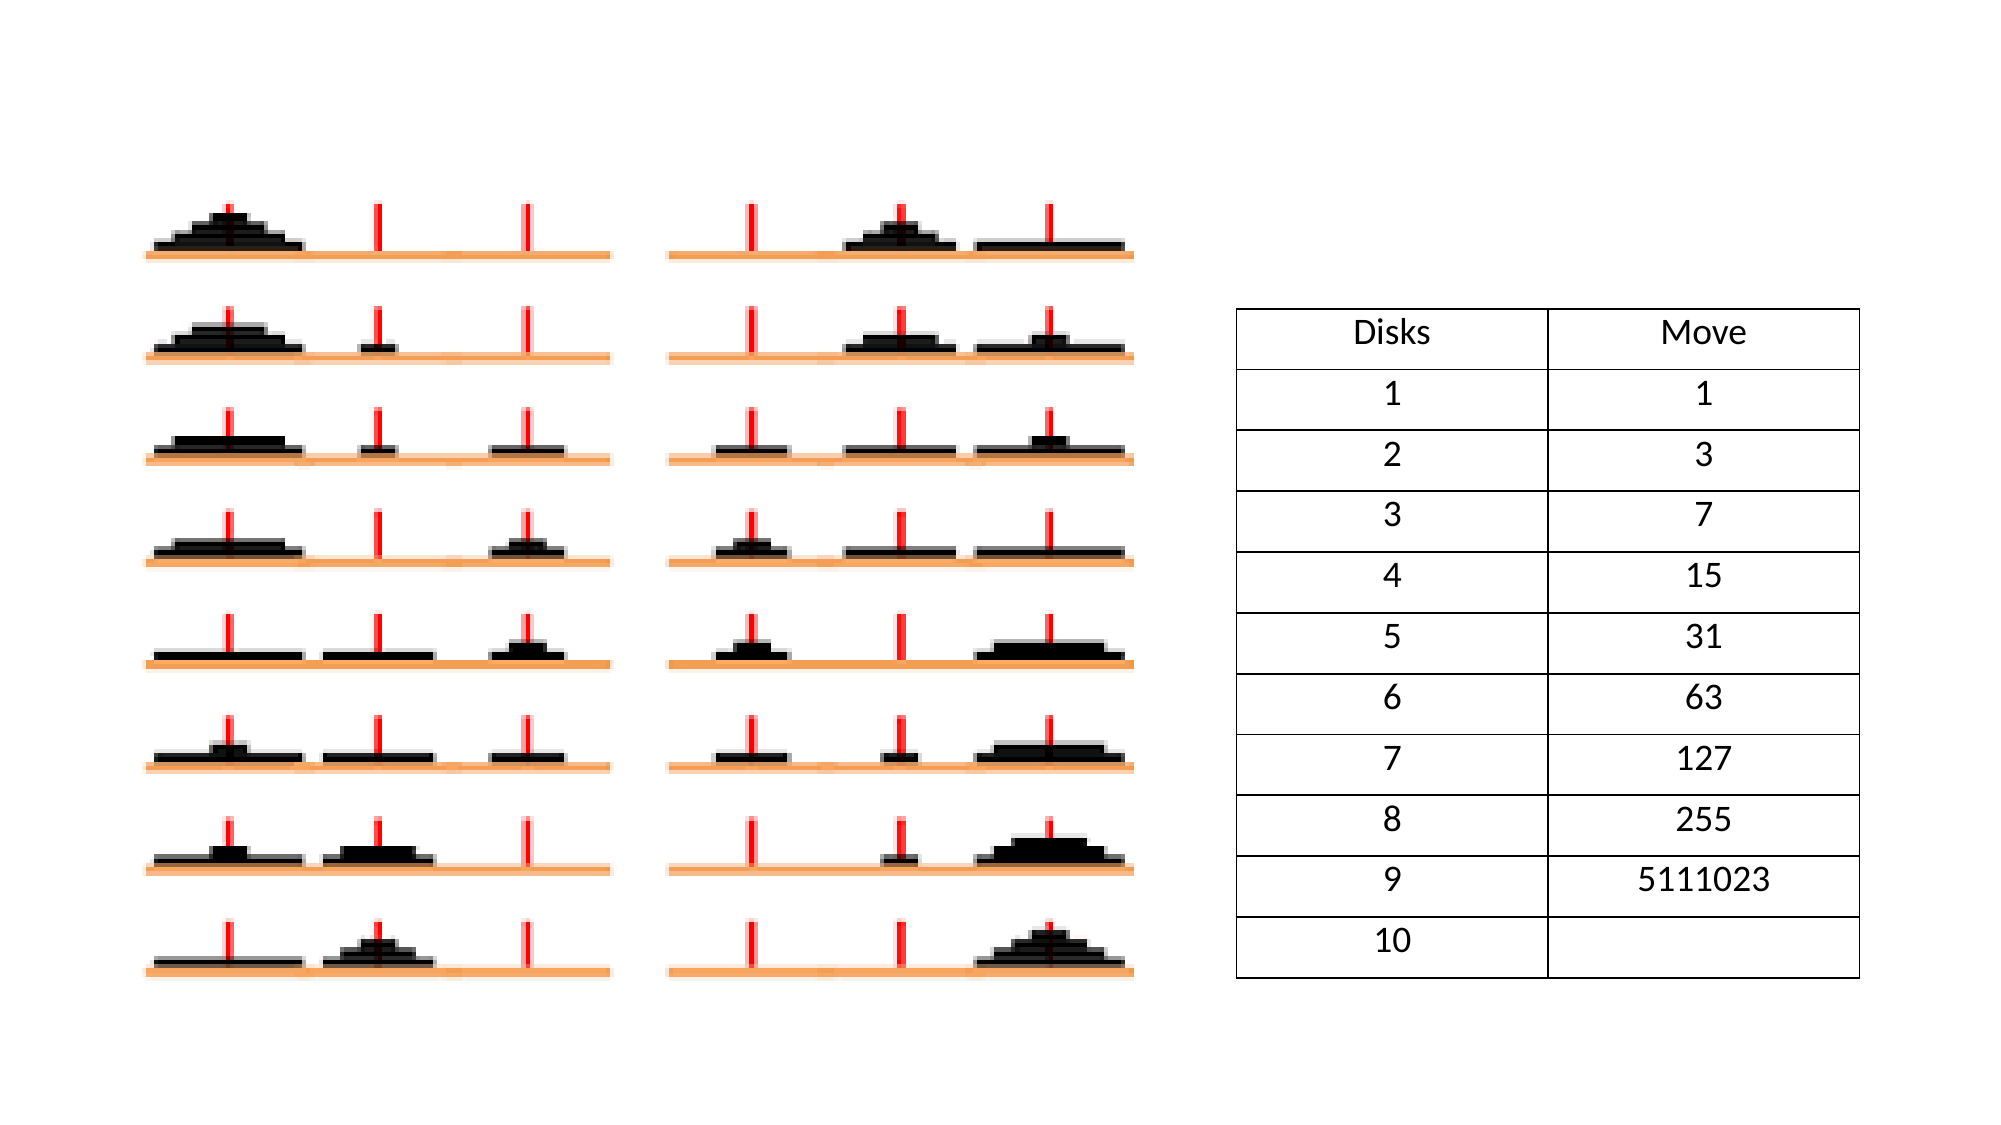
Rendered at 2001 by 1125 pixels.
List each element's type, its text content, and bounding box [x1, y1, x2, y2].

table_cell 6 [1237, 675, 1547, 734]
table_cell 7 [1237, 735, 1547, 794]
table_cell 255 [1549, 796, 1859, 855]
table_cell 2 [1237, 431, 1547, 490]
table_cell 1 [1549, 370, 1859, 429]
table_cell 3 [1549, 431, 1859, 490]
table_cell 15 [1549, 553, 1859, 612]
table_cell 7 [1549, 492, 1859, 551]
table_cell 31 [1549, 614, 1859, 673]
table_cell 4 [1237, 553, 1547, 612]
table_cell 10 [1237, 918, 1547, 977]
table_cell [1549, 918, 1859, 977]
table_cell 9 [1237, 857, 1547, 916]
table_cell 1 [1237, 370, 1547, 429]
table_cell 5111023 [1549, 857, 1859, 916]
picture [121, 154, 1172, 1007]
table_header Disks [1237, 310, 1547, 369]
table_cell 8 [1237, 796, 1547, 855]
table_header Move [1549, 310, 1859, 369]
table_cell 5 [1237, 614, 1547, 673]
table_cell 3 [1237, 492, 1547, 551]
table_cell 63 [1549, 675, 1859, 734]
table_cell 127 [1549, 735, 1859, 794]
